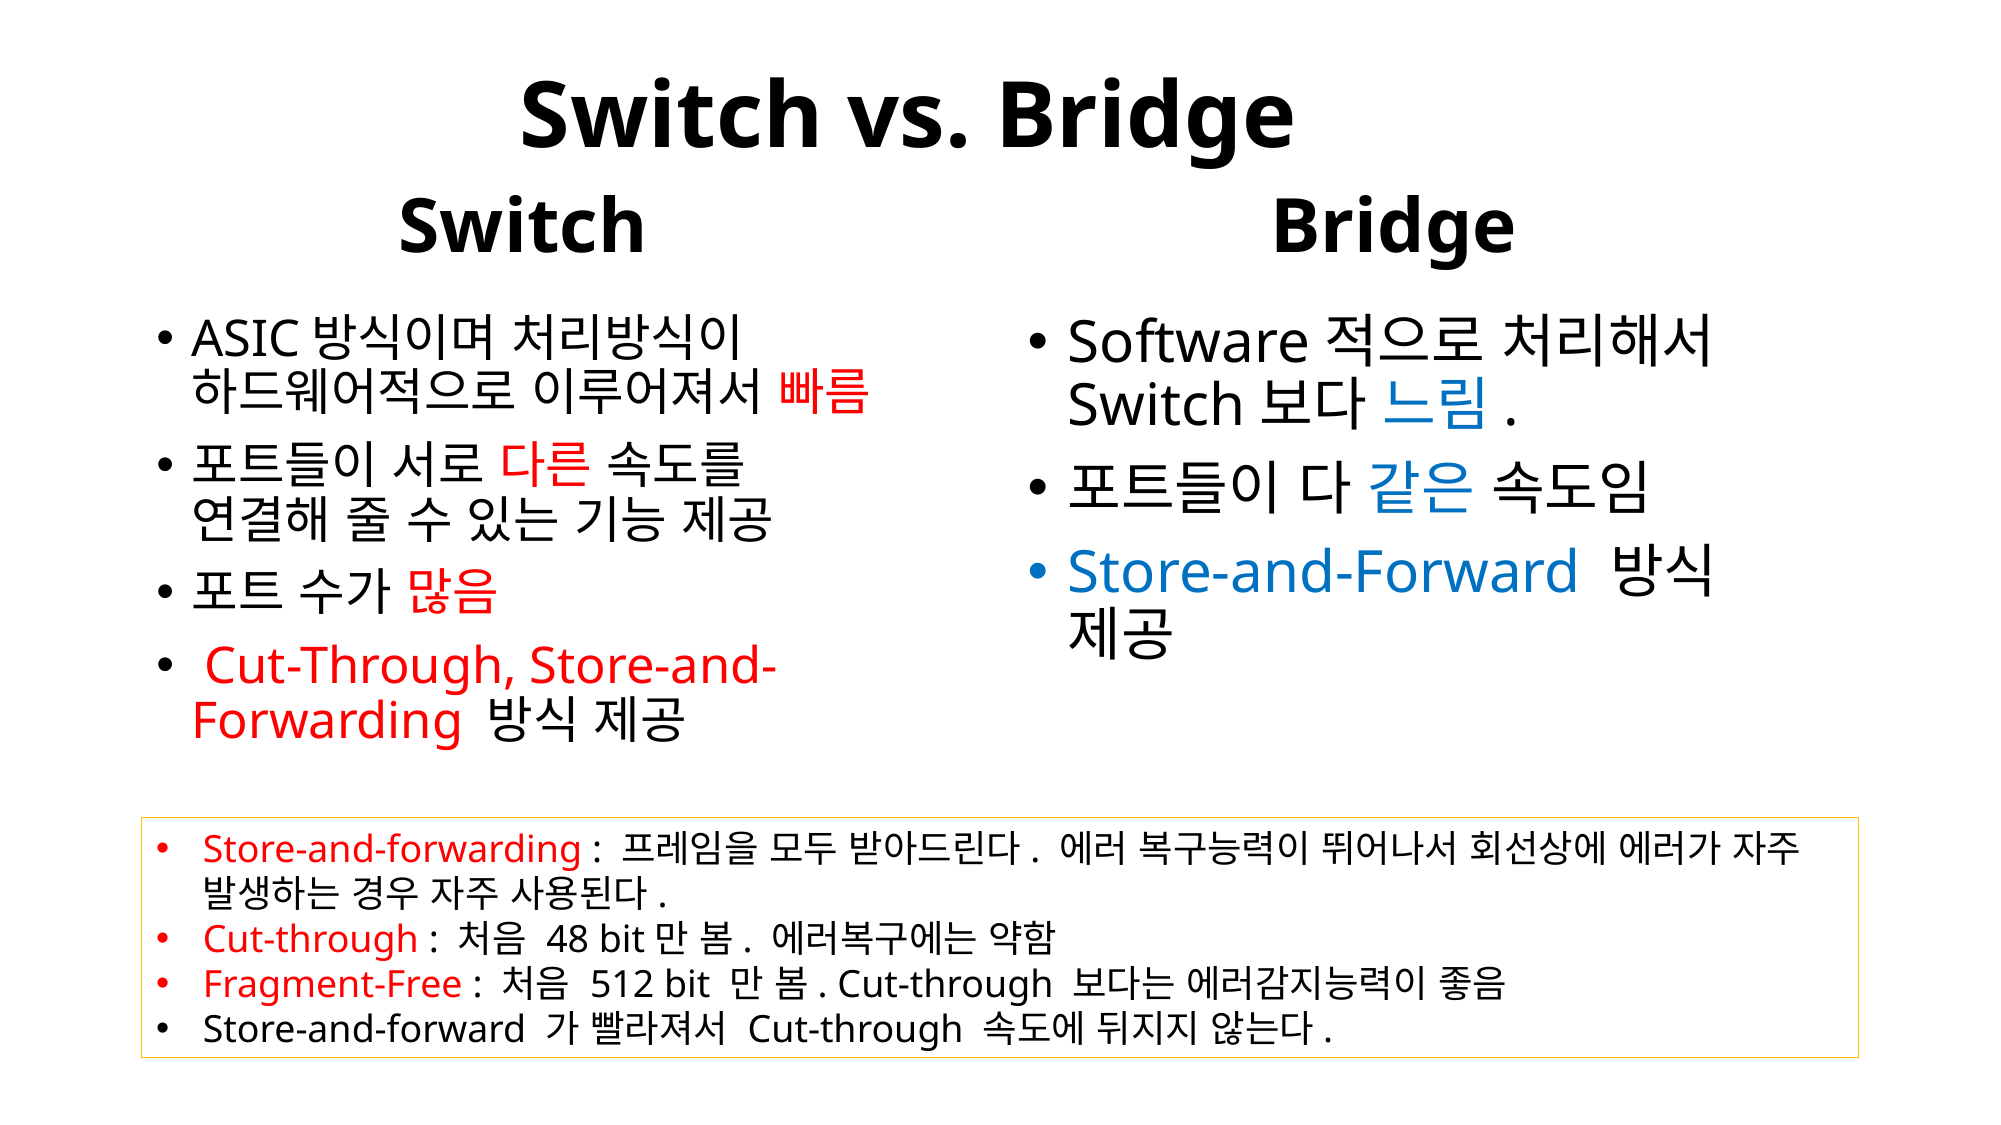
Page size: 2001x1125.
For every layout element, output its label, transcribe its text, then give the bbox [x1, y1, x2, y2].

title Switch vs. Bridge [135, 59, 1706, 175]
list ASIC방식이며 처리방식이 하드웨어적으로 이루어져서 빠름 포트들이 서로 다른 속도를 연결해 줄 수 있는 기능 제공 포트 수가 많음 Cut-Through, Store-and-Forwarding 방식 제공 [141, 304, 906, 803]
list Switch [138, 204, 909, 276]
text_box Store-and-forwarding : 프레임을 모두 받아드린다. 에러 복구능력이 뛰어나서 회선상에 에러가 자주 발생하는 경우 자주 사용된다. Cut-through : 처음 48 bit만 봄. 에러복구에는 약함 Fragment-Free : 처음 512 bit 만 봄. Cut-through 보다는 에러감지능력이 좋음 Store-and-forward 가 빨라져서 Cut-through 속도에 뒤지지 않는다. [141, 817, 1859, 1058]
list Bridge [1006, 204, 1781, 276]
list Software적으로 처리해서 Switch보다 느림. 포트들이 다 같은 속도임 Store-and-Forward 방식 제공 [1012, 304, 1781, 803]
